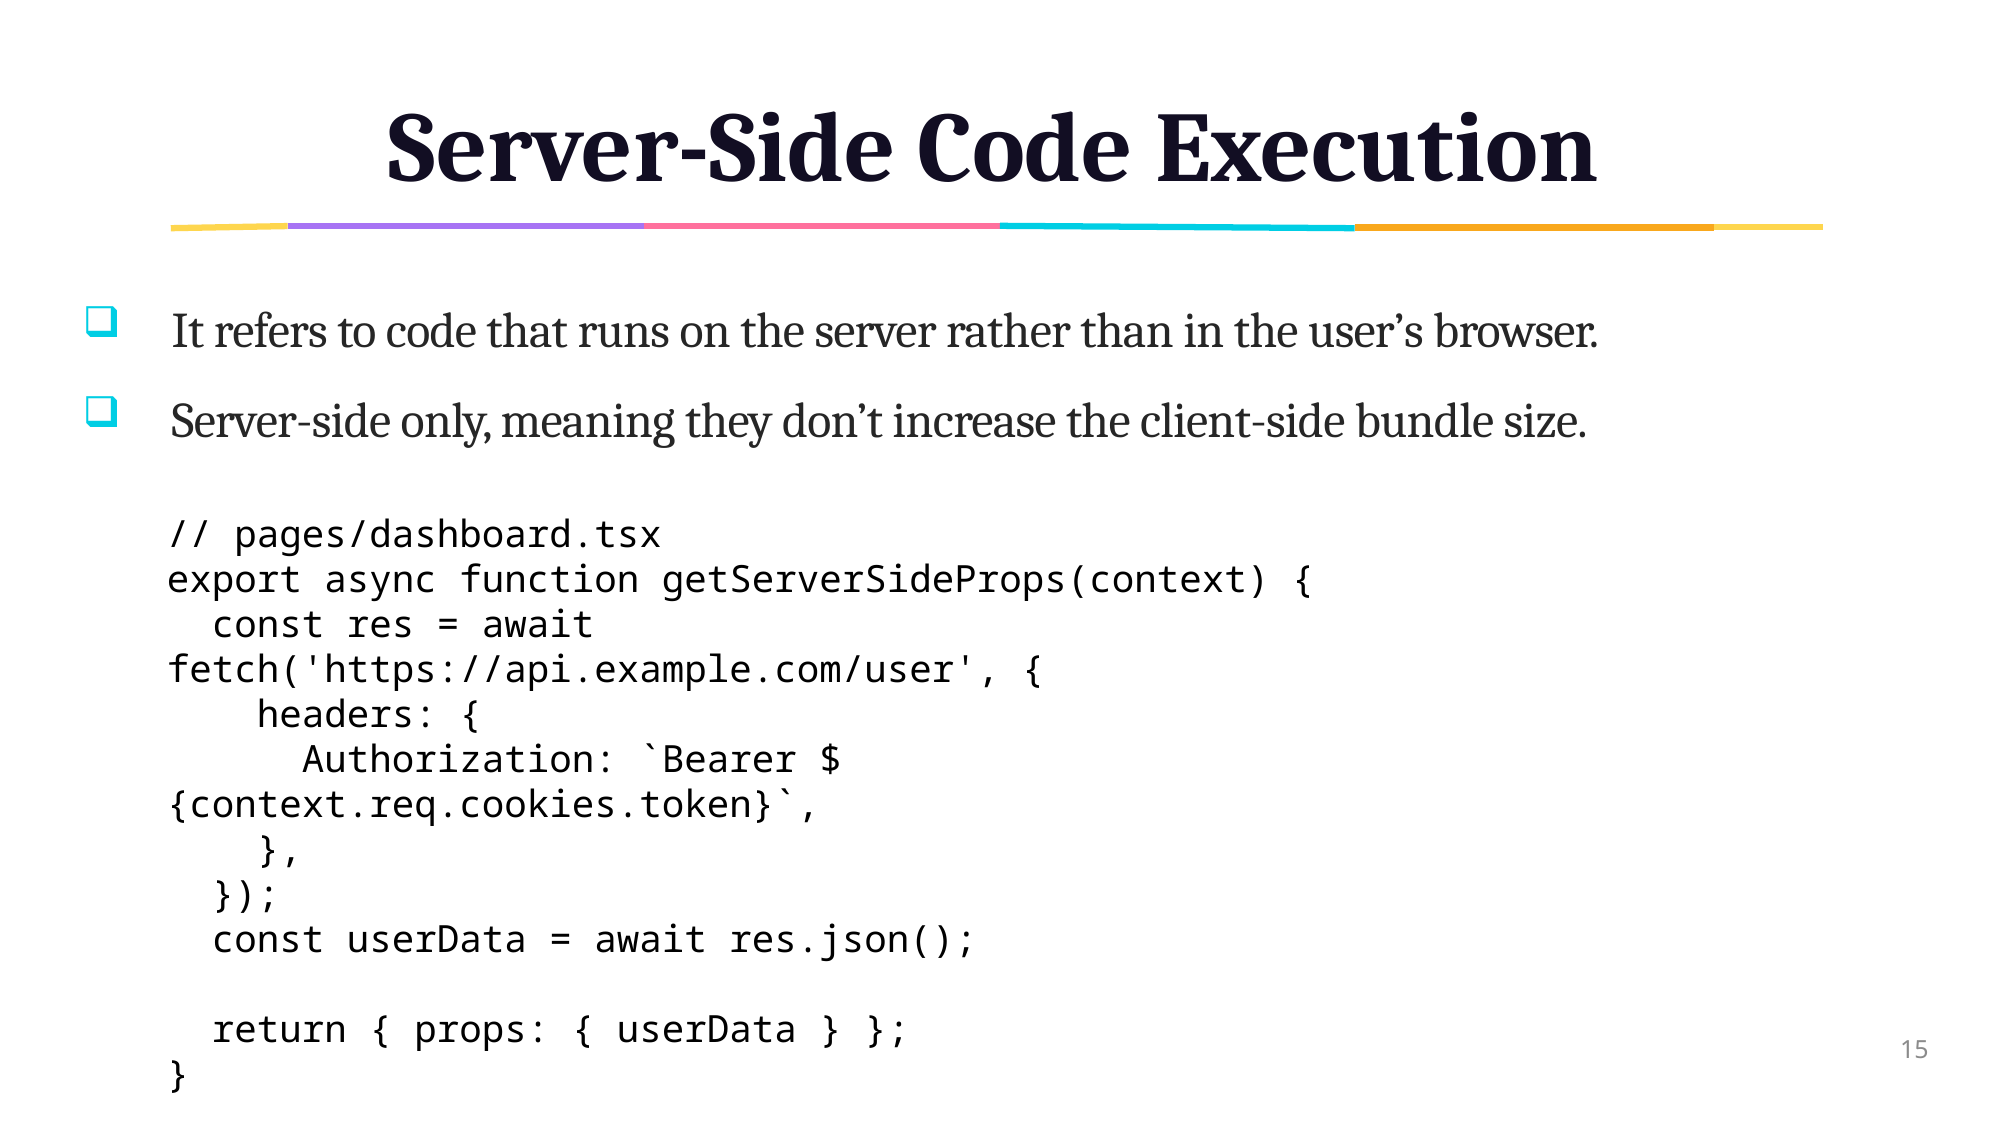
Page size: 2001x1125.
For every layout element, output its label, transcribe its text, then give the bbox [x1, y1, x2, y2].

title Server-Side Code Execution [106, 75, 1882, 209]
slide_number 15 [1881, 1022, 1944, 1080]
text_box // pages/dashboard.tsx export async function getServerSideProps(context) { const res = await fetch('https://api.example.com/user', { headers: { Authorization: `Bearer ${context.req.cookies.token}`, }, }); const userData = await res.json(); return { props: { userData } }; } [152, 502, 1443, 1103]
text_box It refers to code that runs on the server rather than in the user’s browser. Server-side only, meaning they don’t increase the client-side bundle size. [68, 260, 1932, 975]
